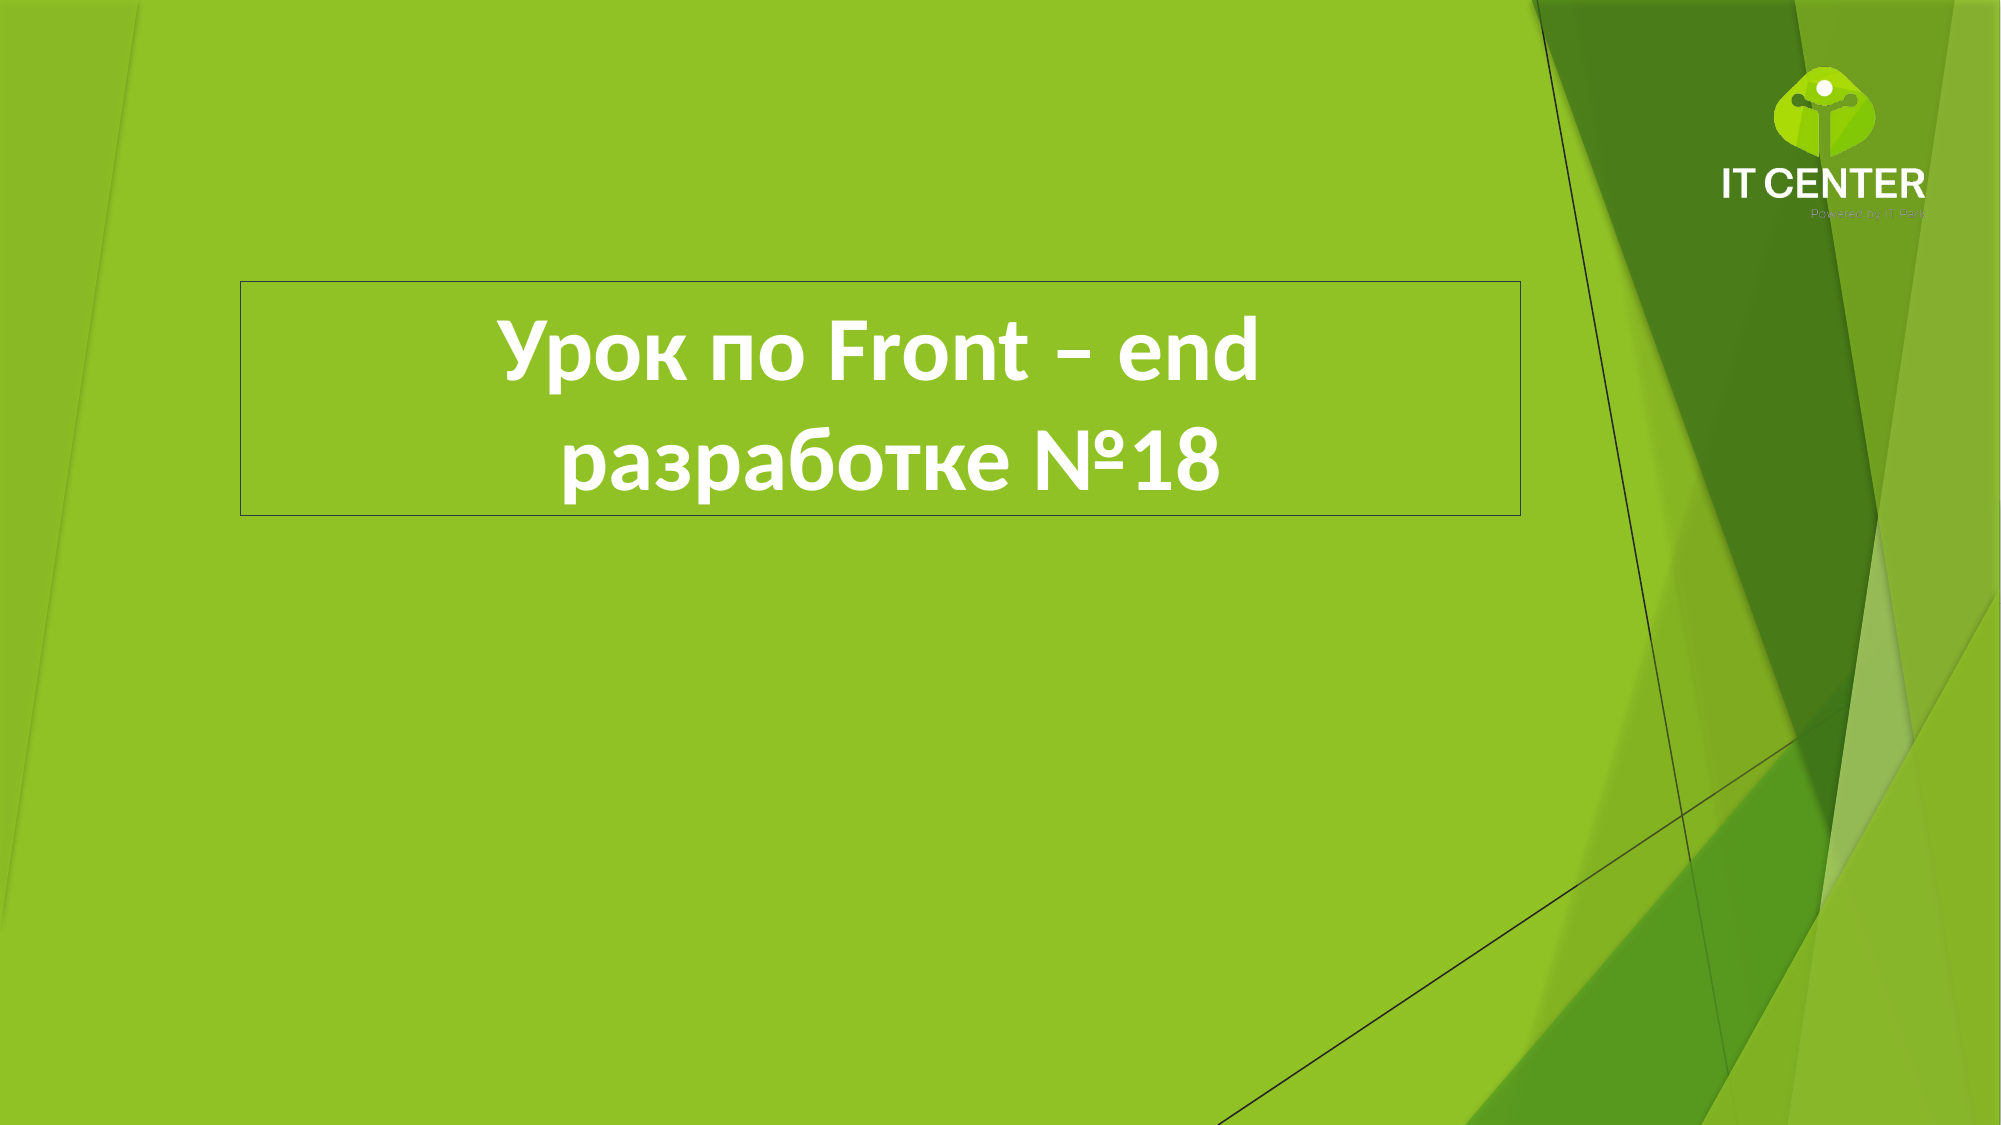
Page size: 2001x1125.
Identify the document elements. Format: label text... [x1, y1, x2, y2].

picture [1671, 42, 1988, 247]
text_box Урок по Front – end разработке №18 [240, 281, 1521, 516]
